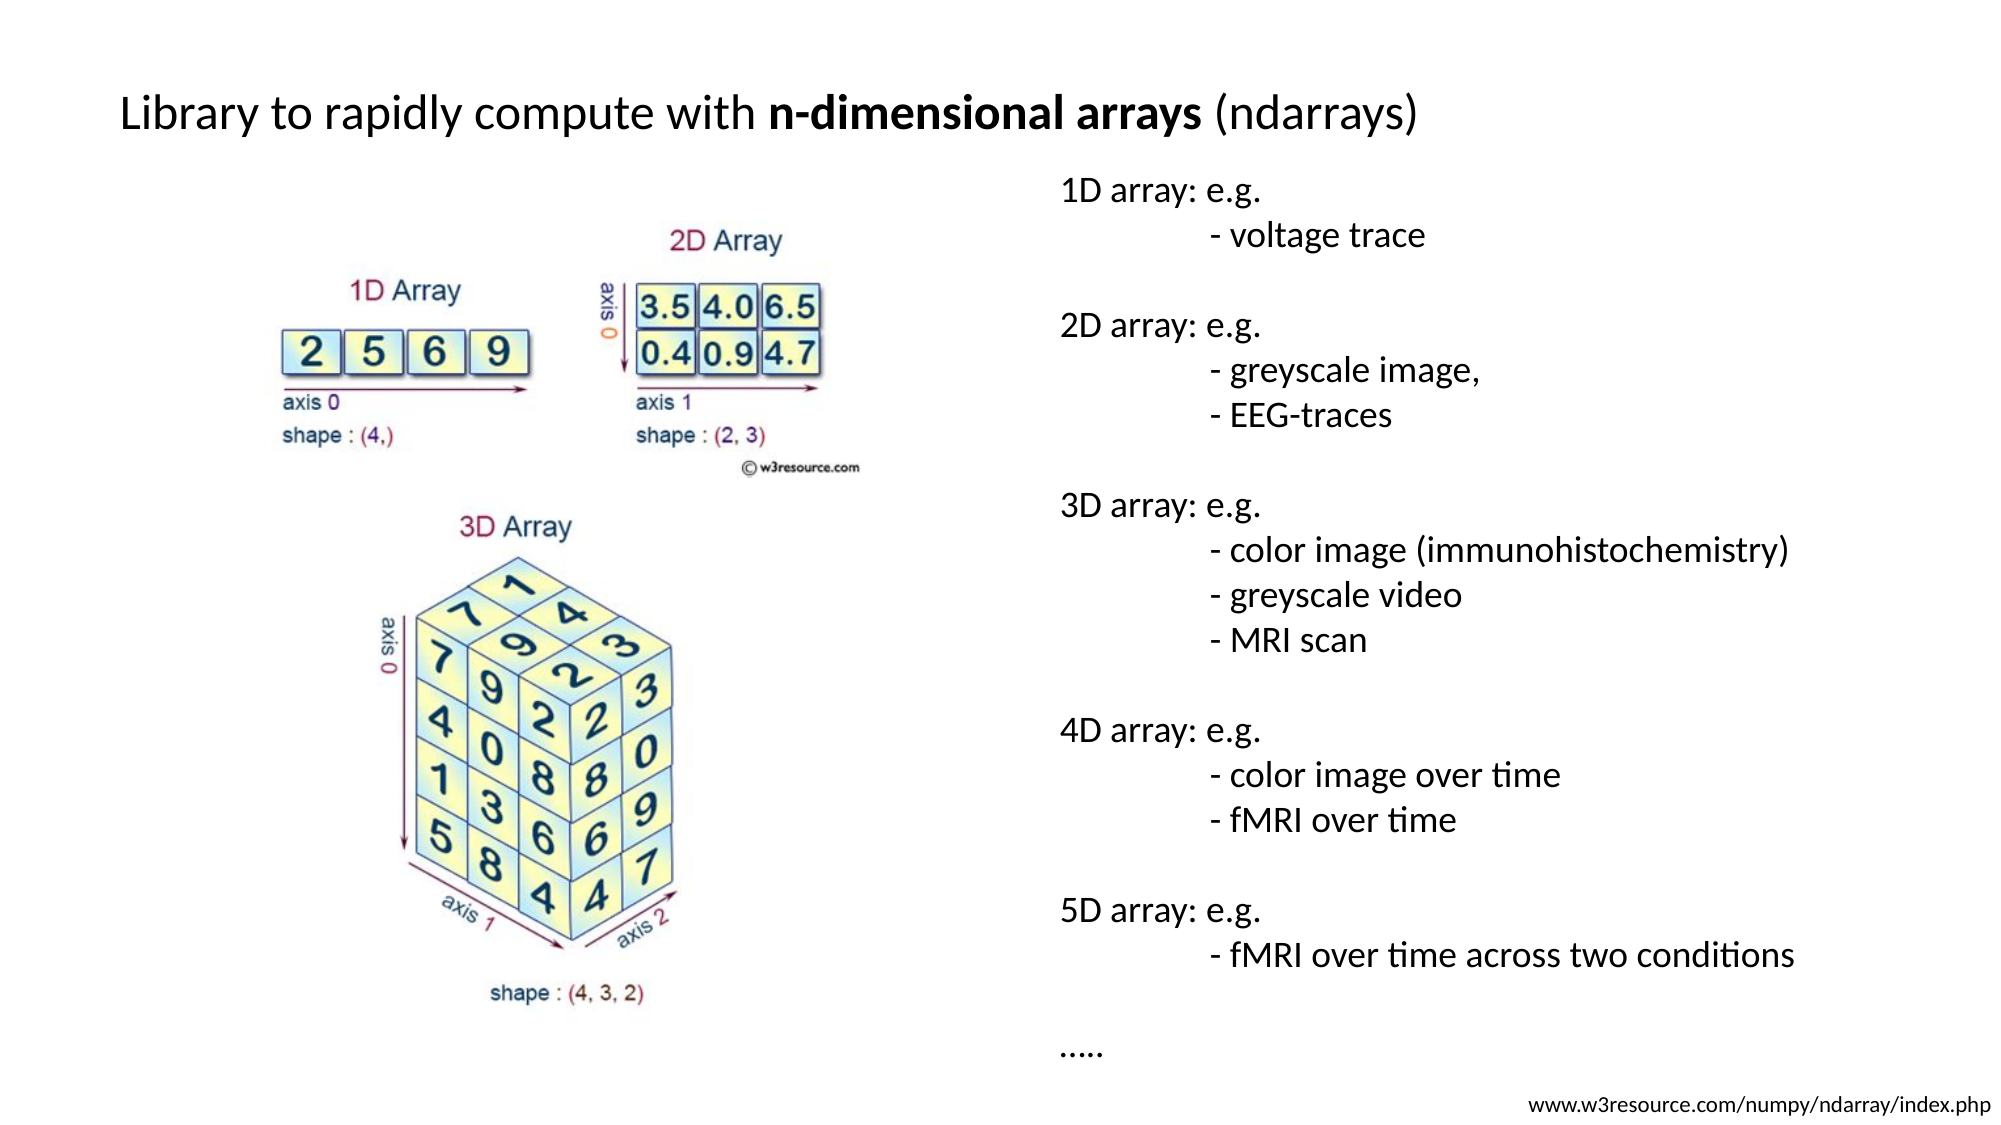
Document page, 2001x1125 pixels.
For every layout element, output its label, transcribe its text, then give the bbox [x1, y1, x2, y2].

picture [231, 208, 864, 1030]
text_box www.w3resource.com/numpy/ndarray/index.php [1513, 1082, 2000, 1125]
text_box Library to rapidly compute with n-dimensional arrays (ndarrays) [105, 72, 1435, 148]
text_box 1D array: e.g. - voltage trace 2D array: e.g. - greyscale image, - EEG-traces 3D array: e.g. - color image (immunohistochemistry) - greyscale video - MRI scan 4D array: e.g. - color image over time - fMRI over time 5D array: e.g. - fMRI over time across two conditions ….. [1045, 158, 1811, 1073]
